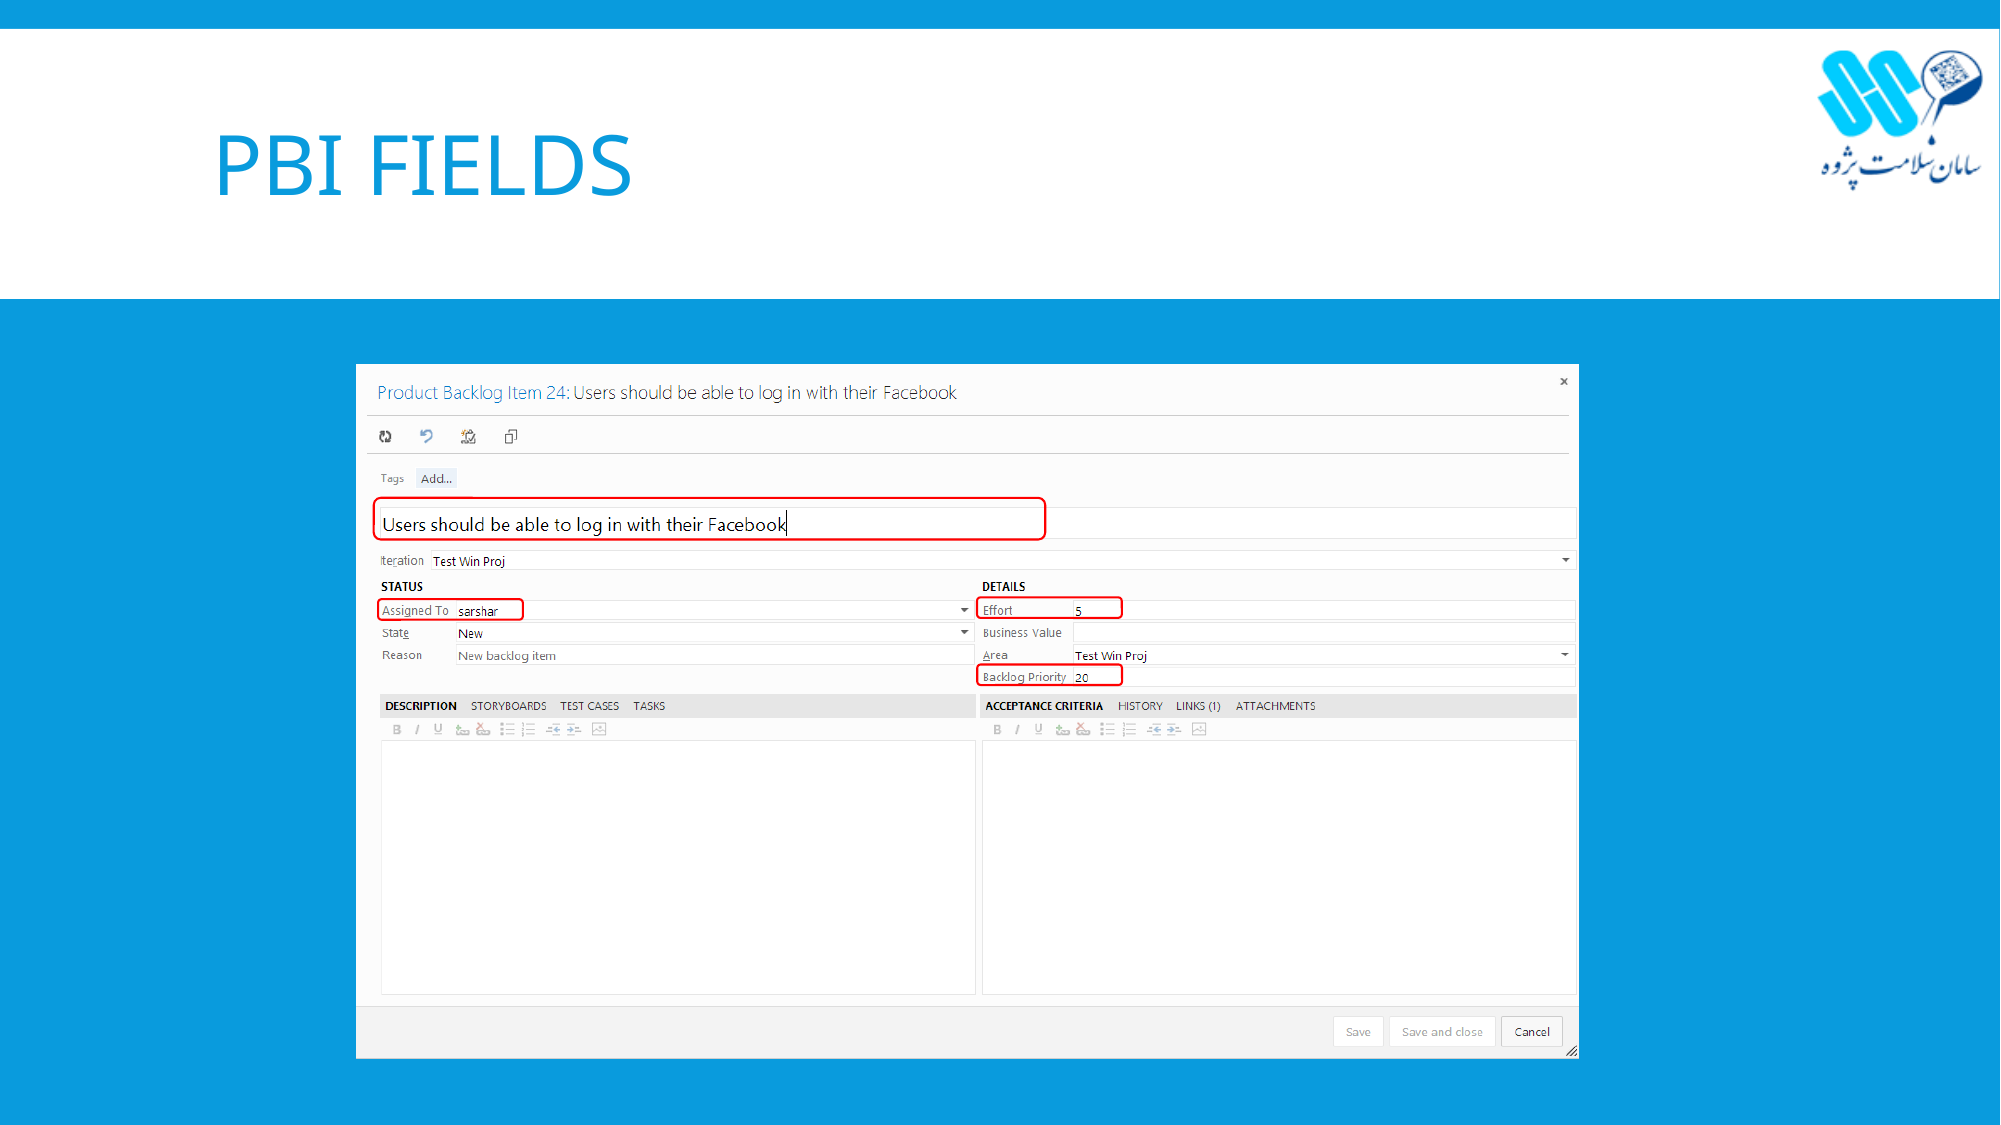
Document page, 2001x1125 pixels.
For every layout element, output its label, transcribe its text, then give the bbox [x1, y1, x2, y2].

picture [1817, 46, 1985, 196]
picture [357, 365, 1578, 1058]
title PBI fields [197, 46, 1803, 295]
